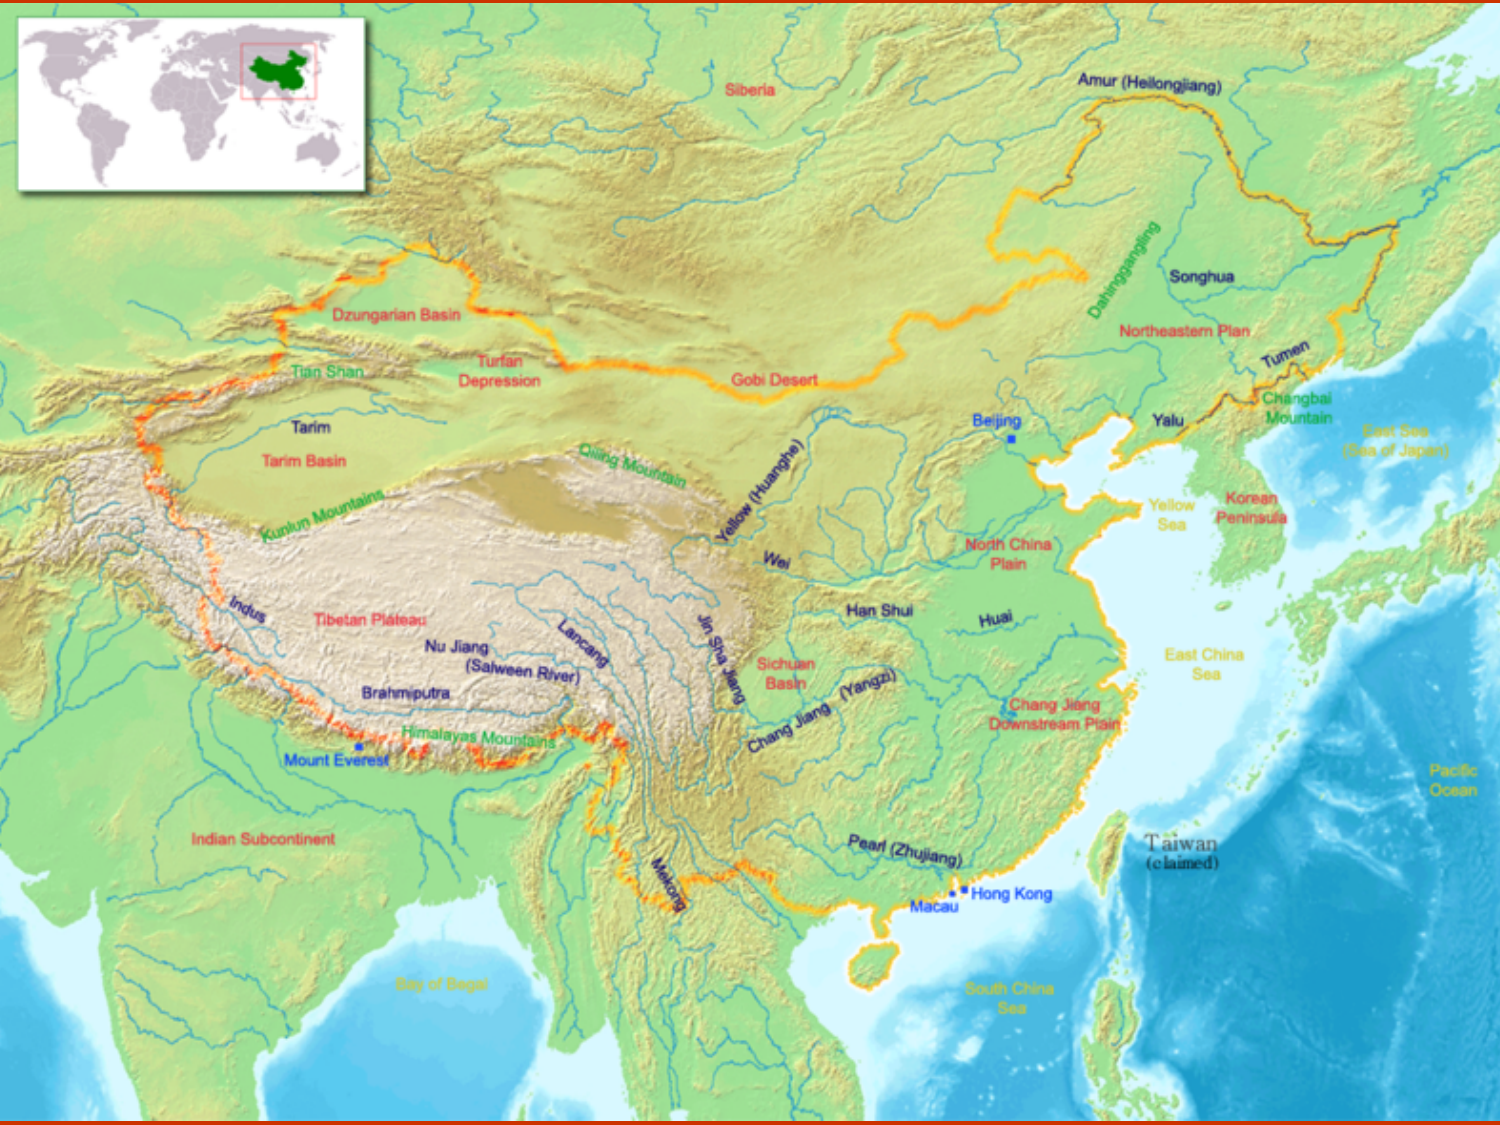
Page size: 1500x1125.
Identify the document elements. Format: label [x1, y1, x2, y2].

list [0, 2, 1500, 1121]
